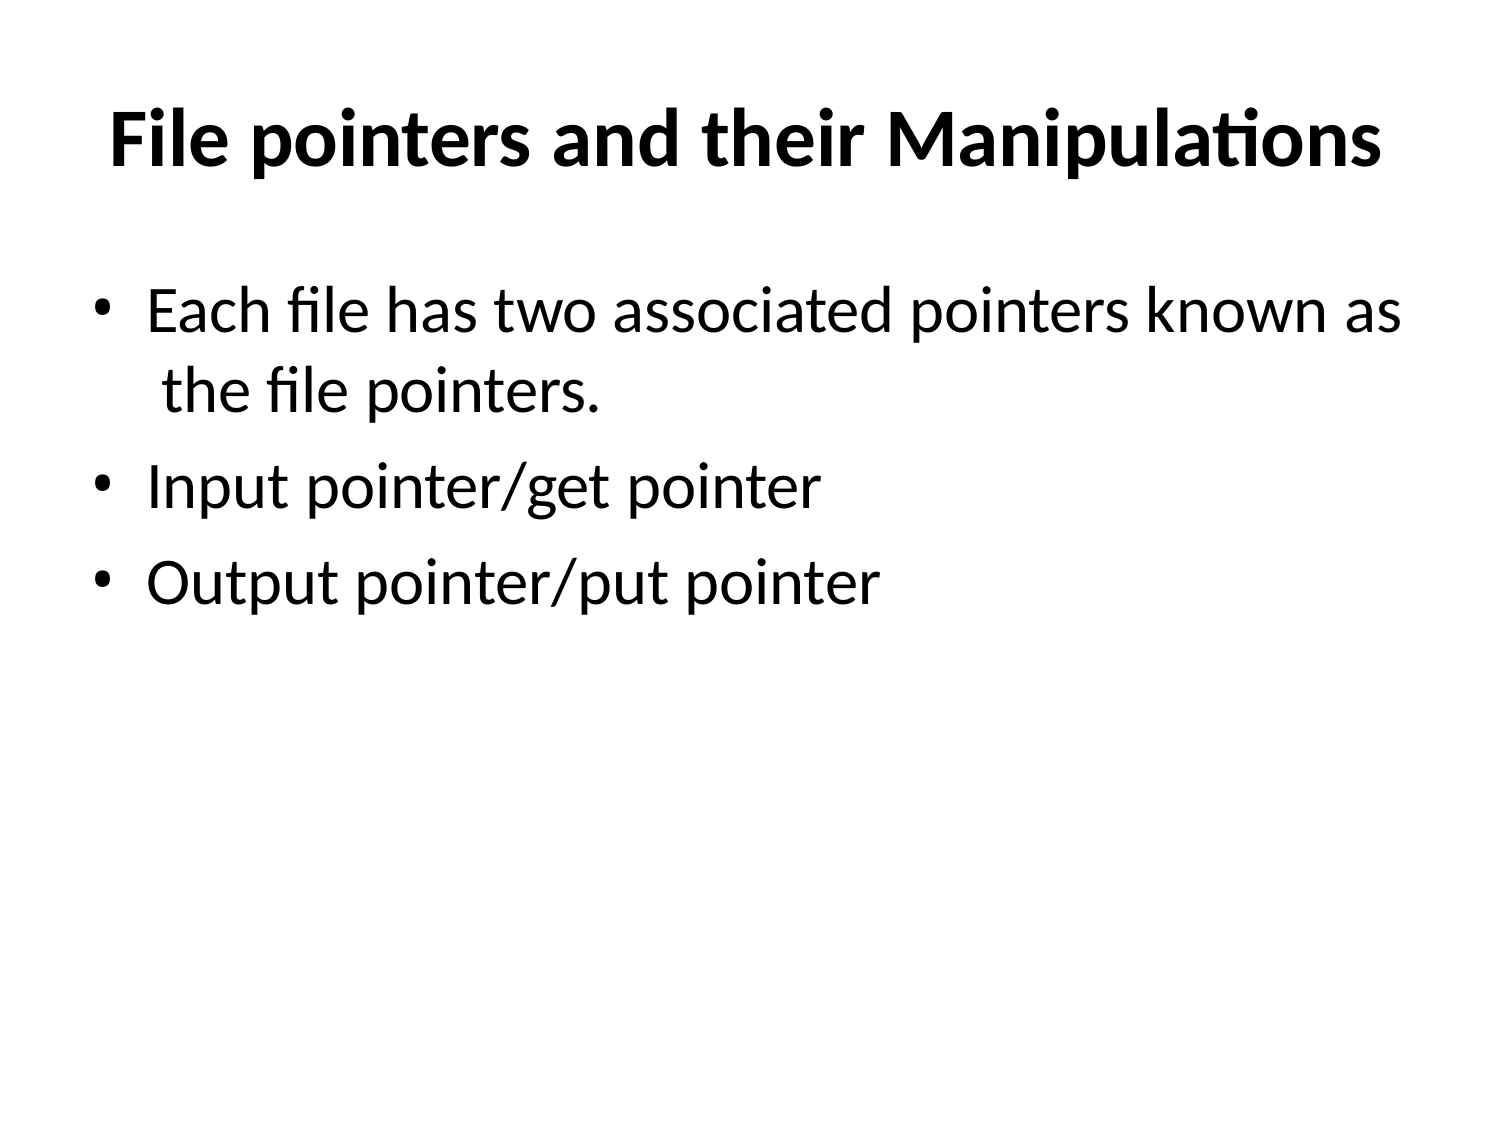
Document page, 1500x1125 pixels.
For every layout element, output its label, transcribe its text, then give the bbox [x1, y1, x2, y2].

title File pointers and their Manipulations [107, 81, 1394, 263]
text_box Each file has two associated pointers known as the file pointers. Input pointer/get pointer Output pointer/put pointer [87, 263, 1413, 618]
